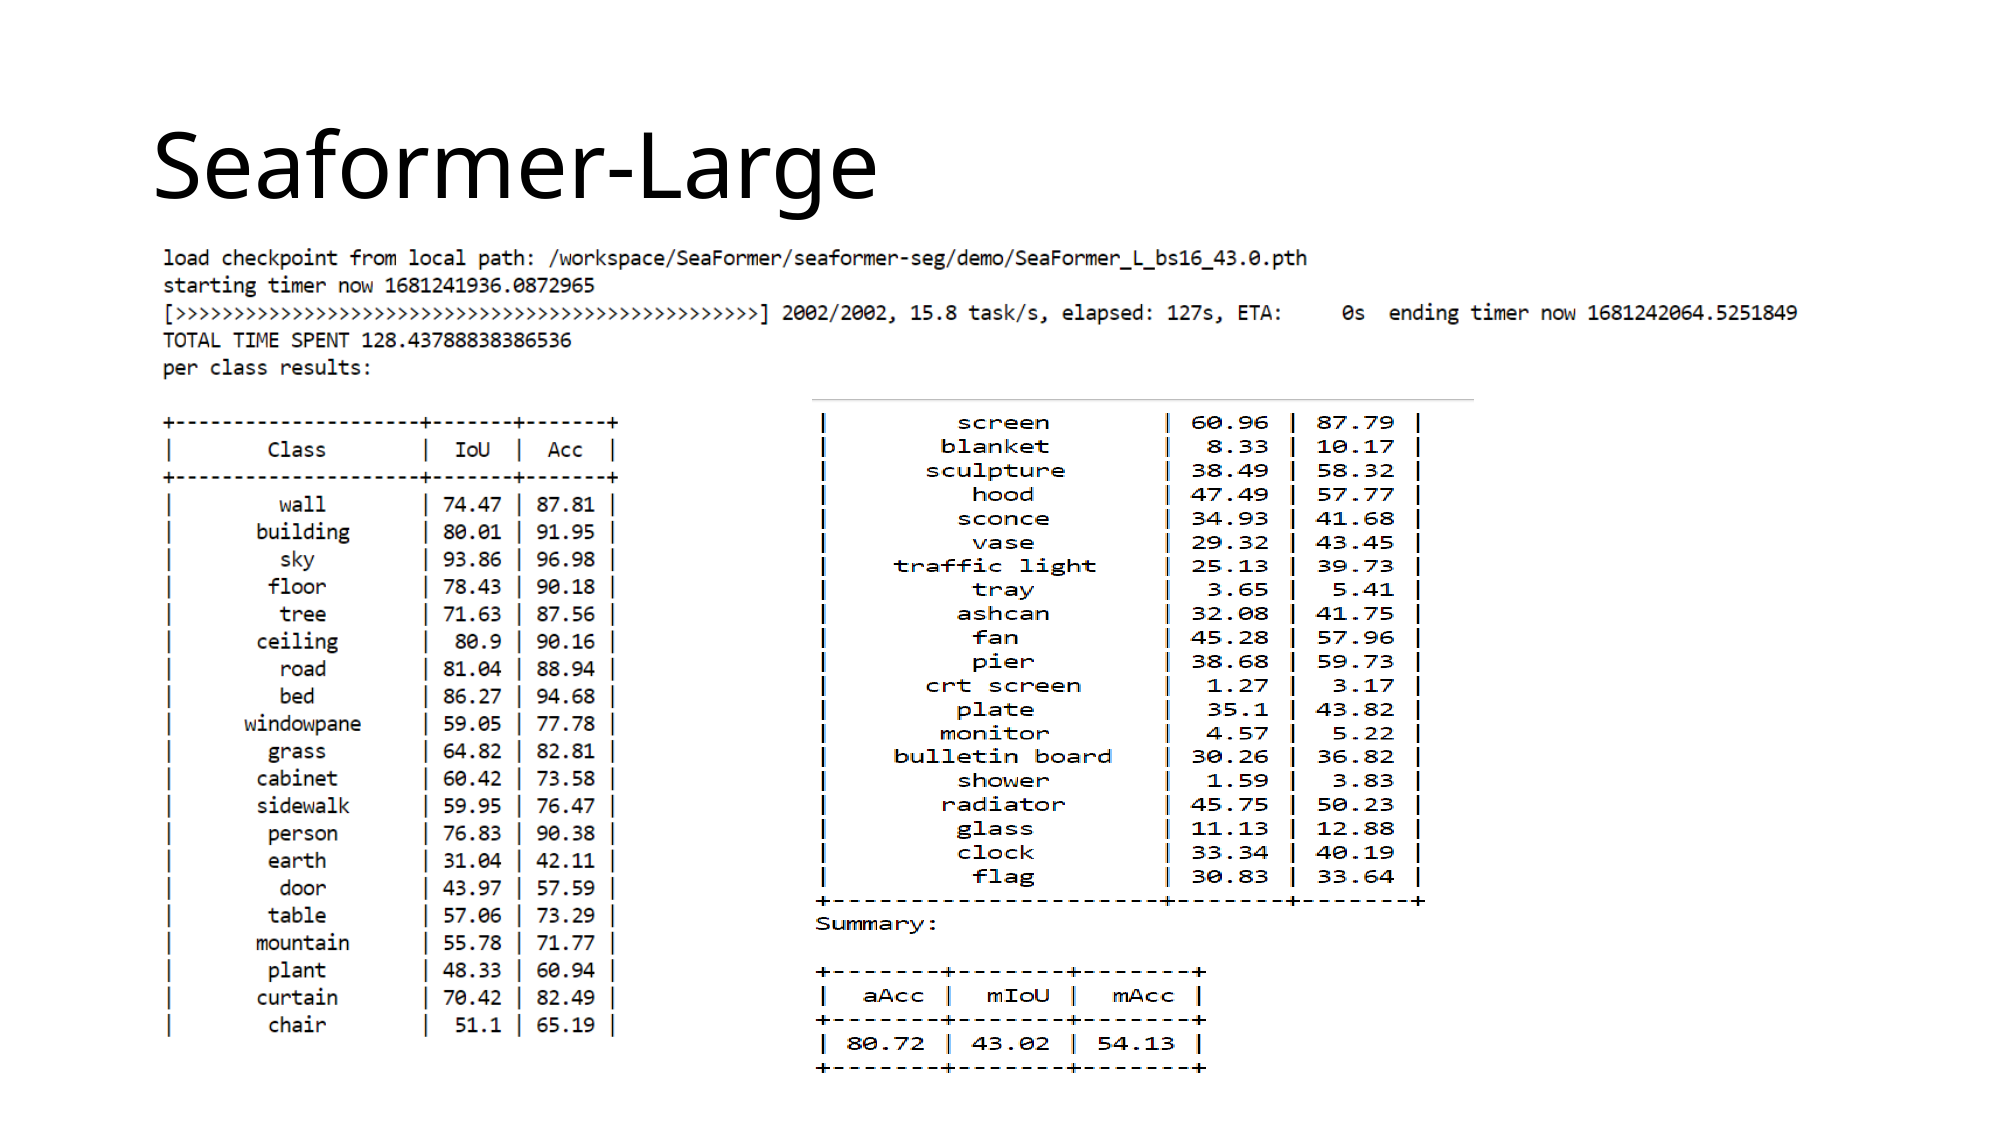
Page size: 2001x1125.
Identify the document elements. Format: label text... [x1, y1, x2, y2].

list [152, 239, 1824, 1054]
picture [812, 399, 1474, 1080]
title Seaformer-Large [137, 59, 1863, 278]
